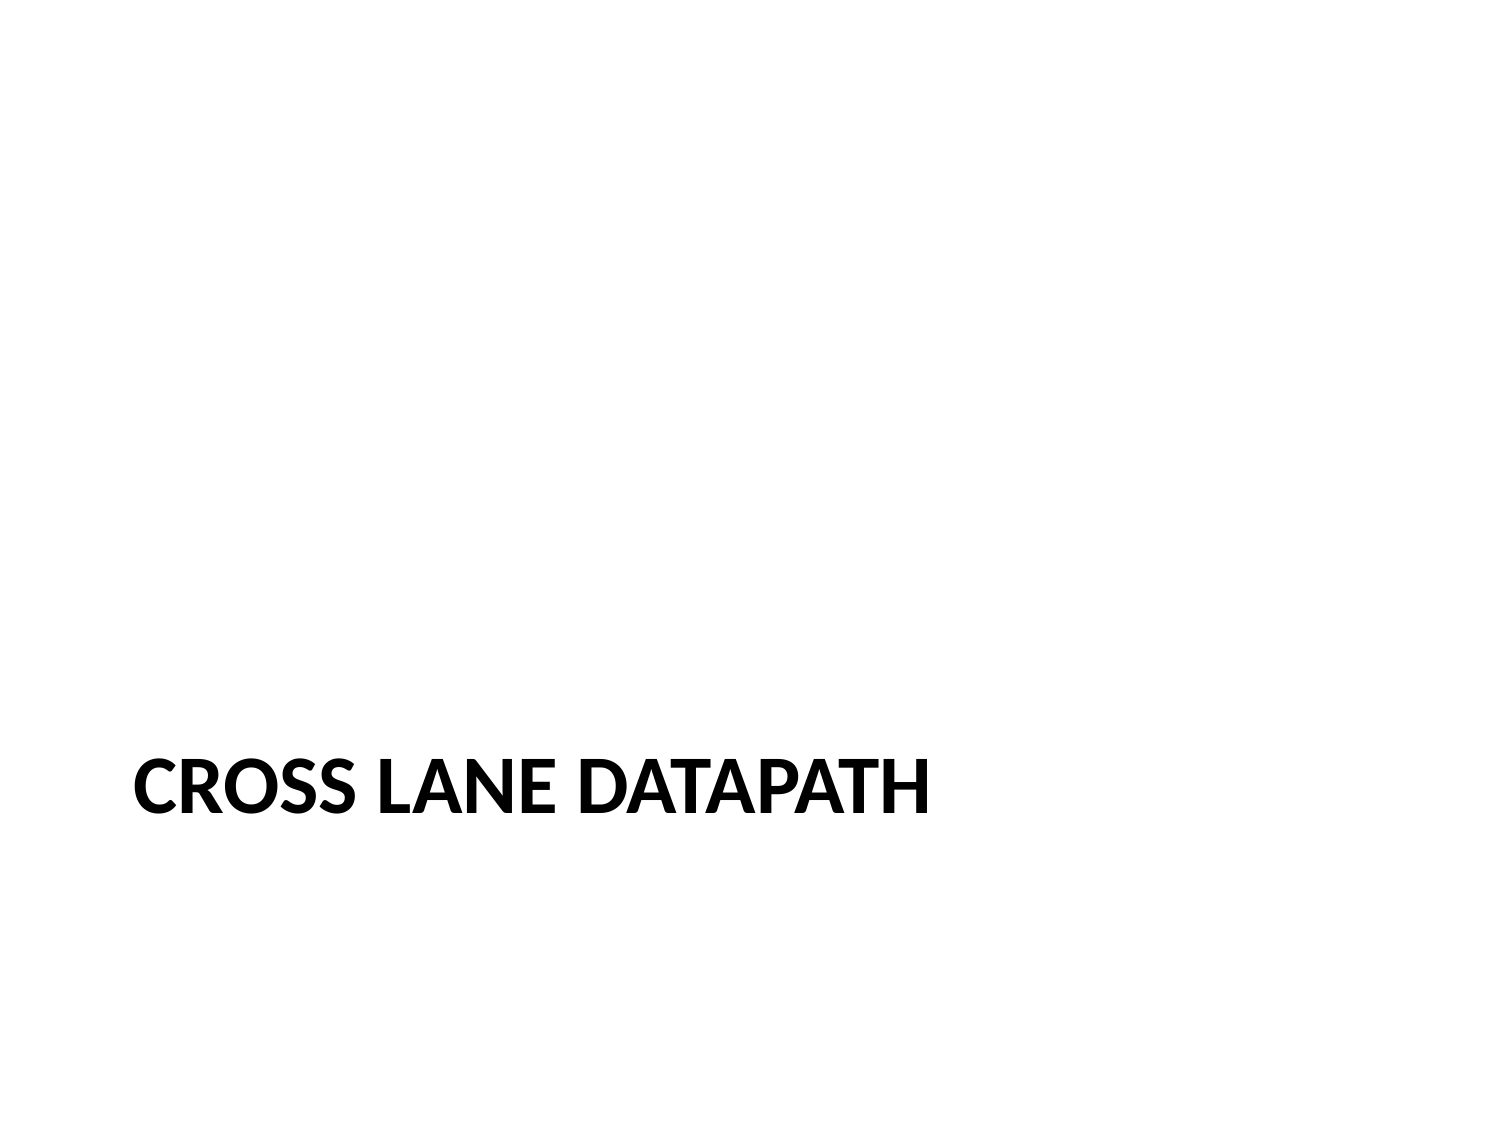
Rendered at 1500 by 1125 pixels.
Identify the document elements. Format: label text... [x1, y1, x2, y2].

title Cross Lane datapath [118, 722, 1394, 947]
